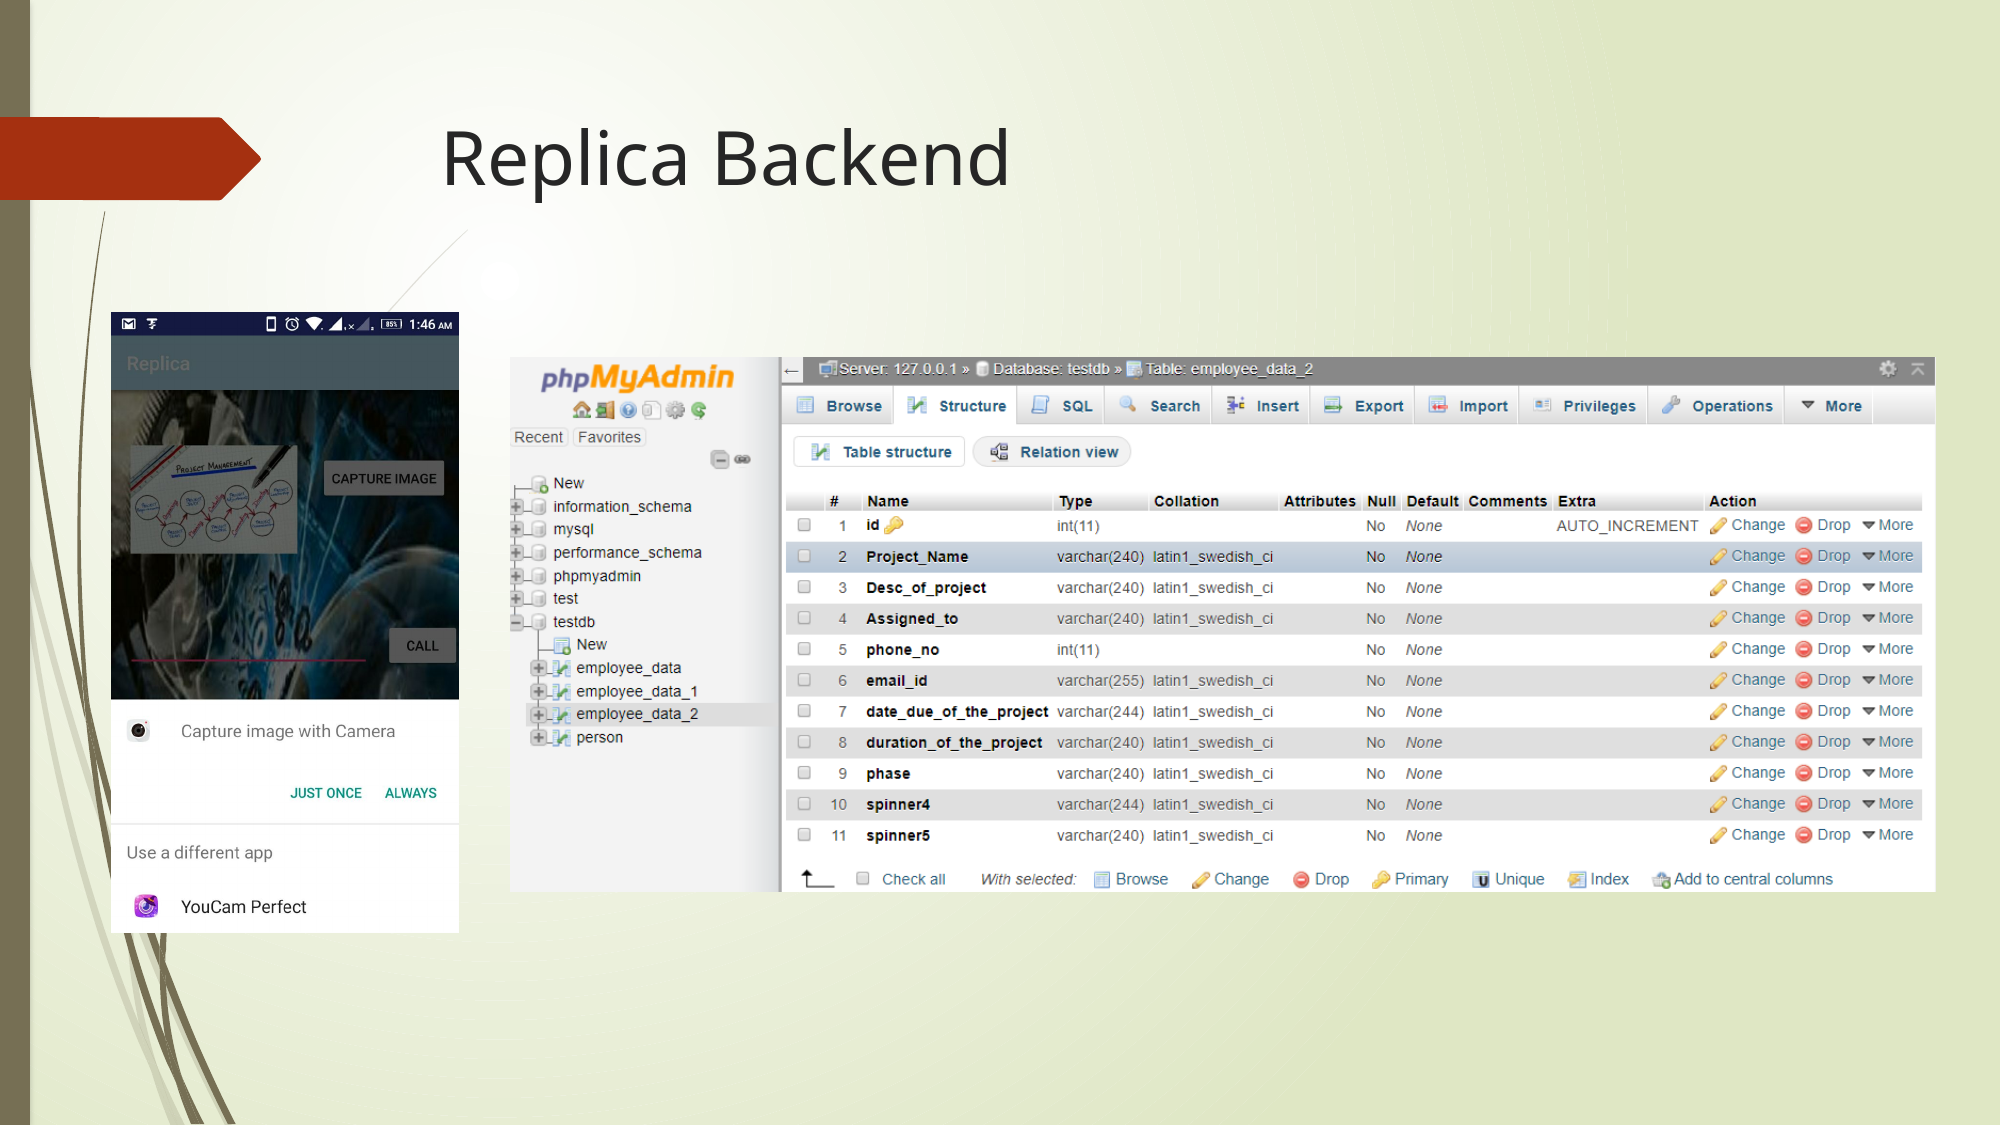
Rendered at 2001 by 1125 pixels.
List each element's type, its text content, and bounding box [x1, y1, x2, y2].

title Replica Backend [425, 102, 1888, 313]
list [110, 312, 460, 933]
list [510, 357, 1936, 892]
